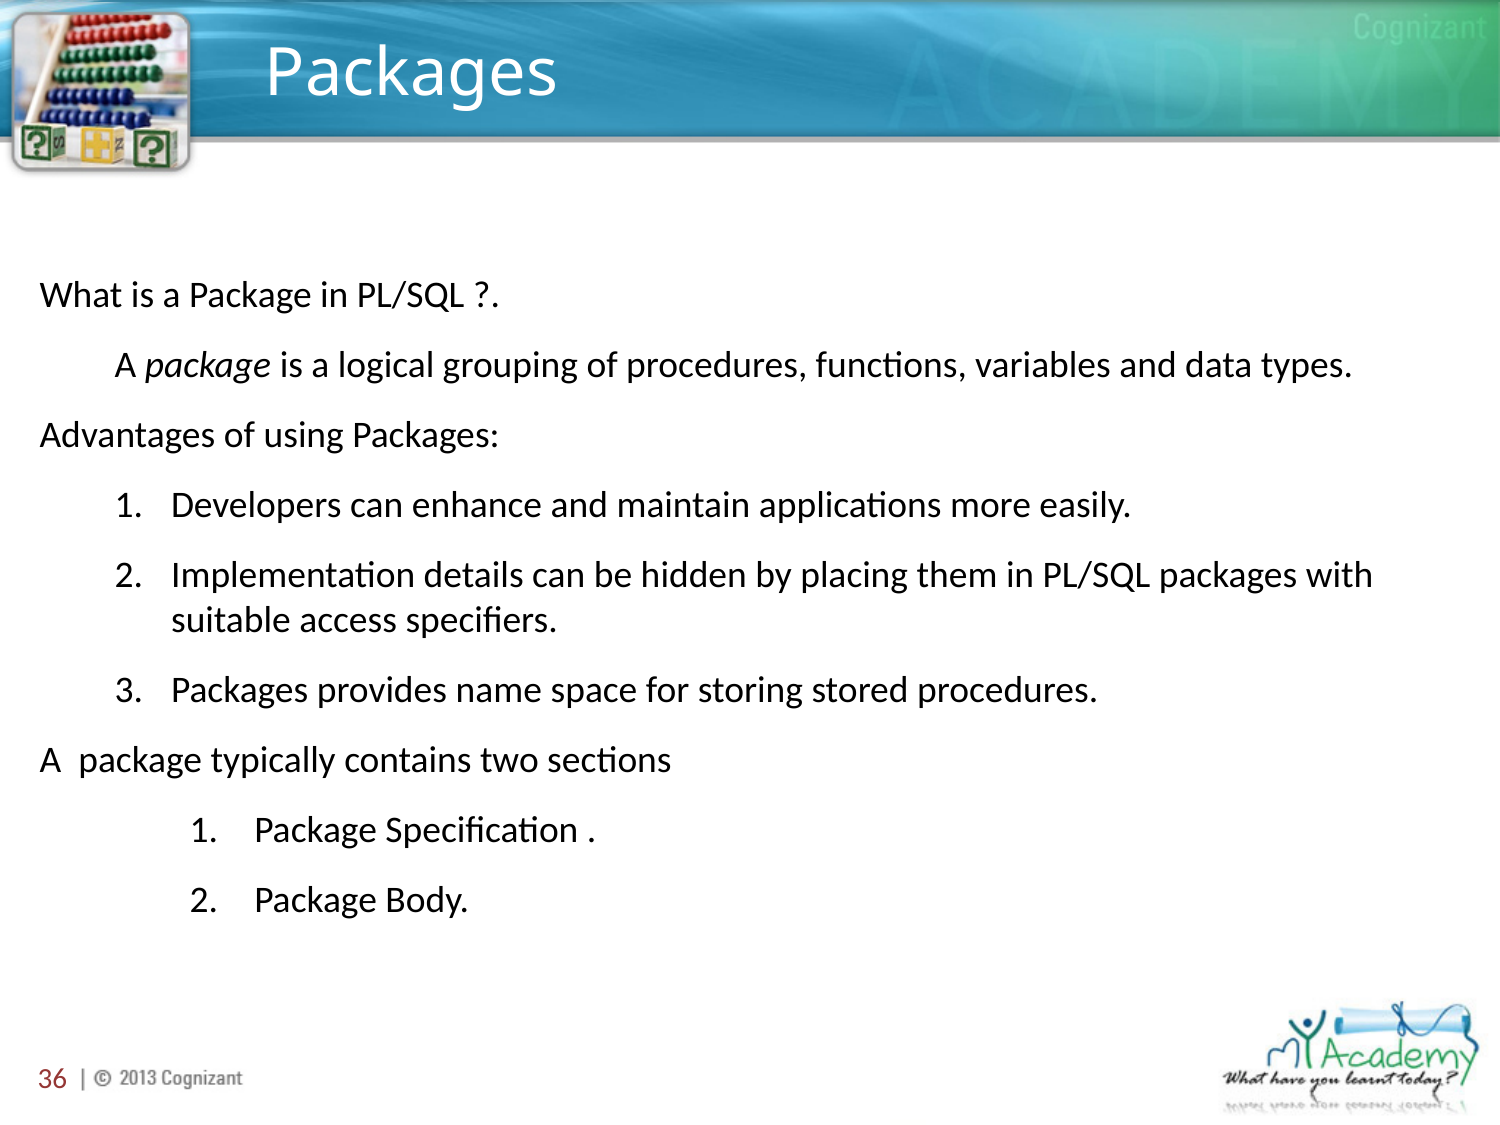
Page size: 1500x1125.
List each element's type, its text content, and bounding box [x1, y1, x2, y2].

slide_number 36 [22, 1052, 98, 1098]
picture [0, 0, 1500, 1125]
text_box What is a Package in PL/SQL ?. A package is a logical grouping of procedures, functions, variables and data types. Advantages of using Packages: Developers can enhance and maintain applications more easily. Implementation details can be hidden by placing them in PL/SQL packages with suitable access specifiers. Packages provides name space for storing stored procedures. A package typically contains two sections Package Specification . Package Body. [24, 262, 1450, 927]
title Packages [249, 0, 1500, 138]
